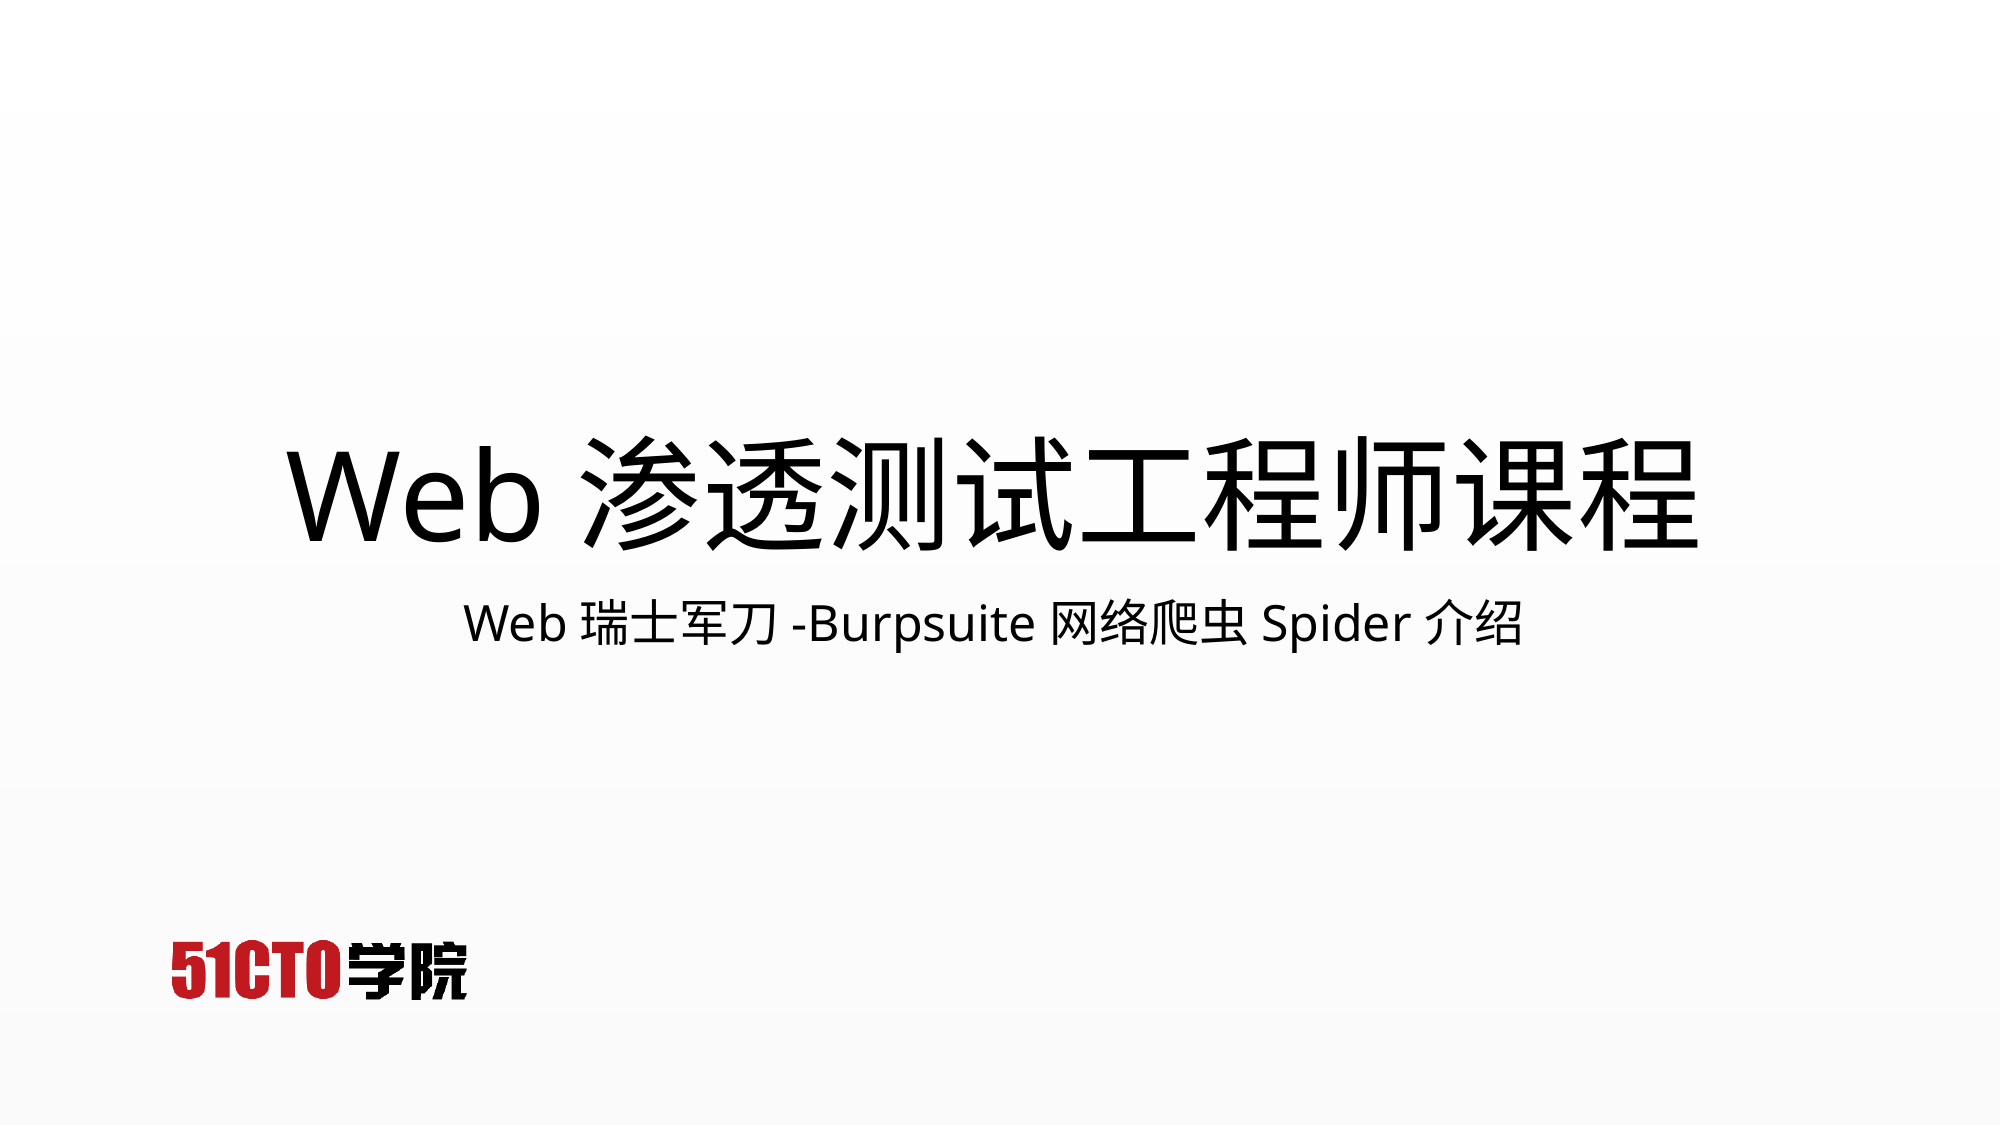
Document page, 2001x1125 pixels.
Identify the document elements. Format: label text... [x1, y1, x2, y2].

picture [172, 940, 467, 1000]
title Web渗透测试工程师课程 [216, 184, 1771, 576]
subtitle Web瑞士军刀-Burpsuite网络爬虫Spider介绍 [216, 590, 1771, 863]
